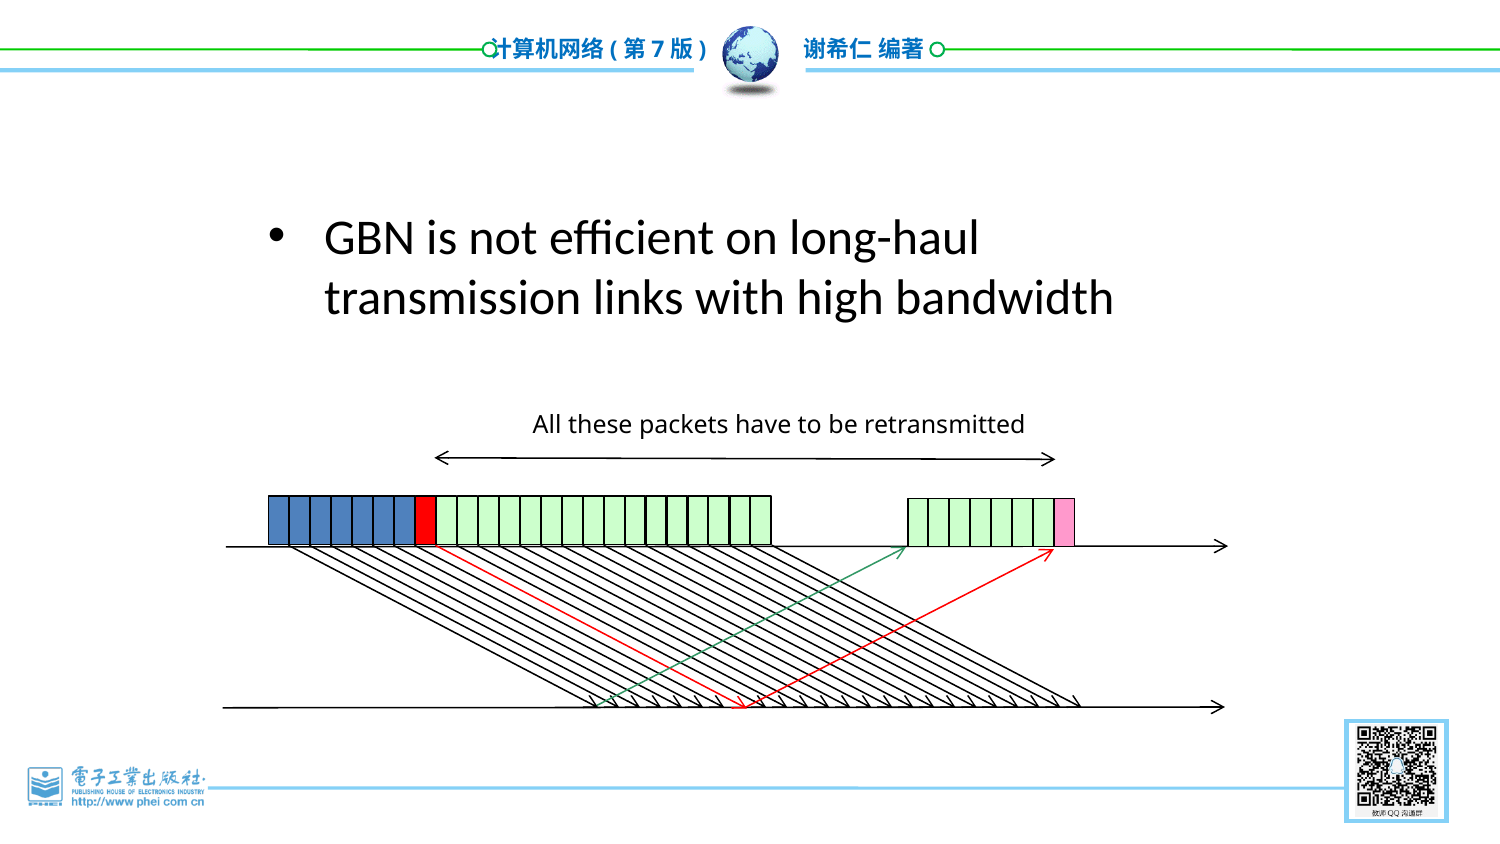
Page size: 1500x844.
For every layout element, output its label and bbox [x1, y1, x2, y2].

picture [23, 764, 208, 809]
picture [720, 24, 780, 100]
picture [1355, 724, 1438, 817]
list [253, 196, 1210, 349]
text_box [222, 496, 1229, 709]
text_box [496, 401, 1063, 447]
